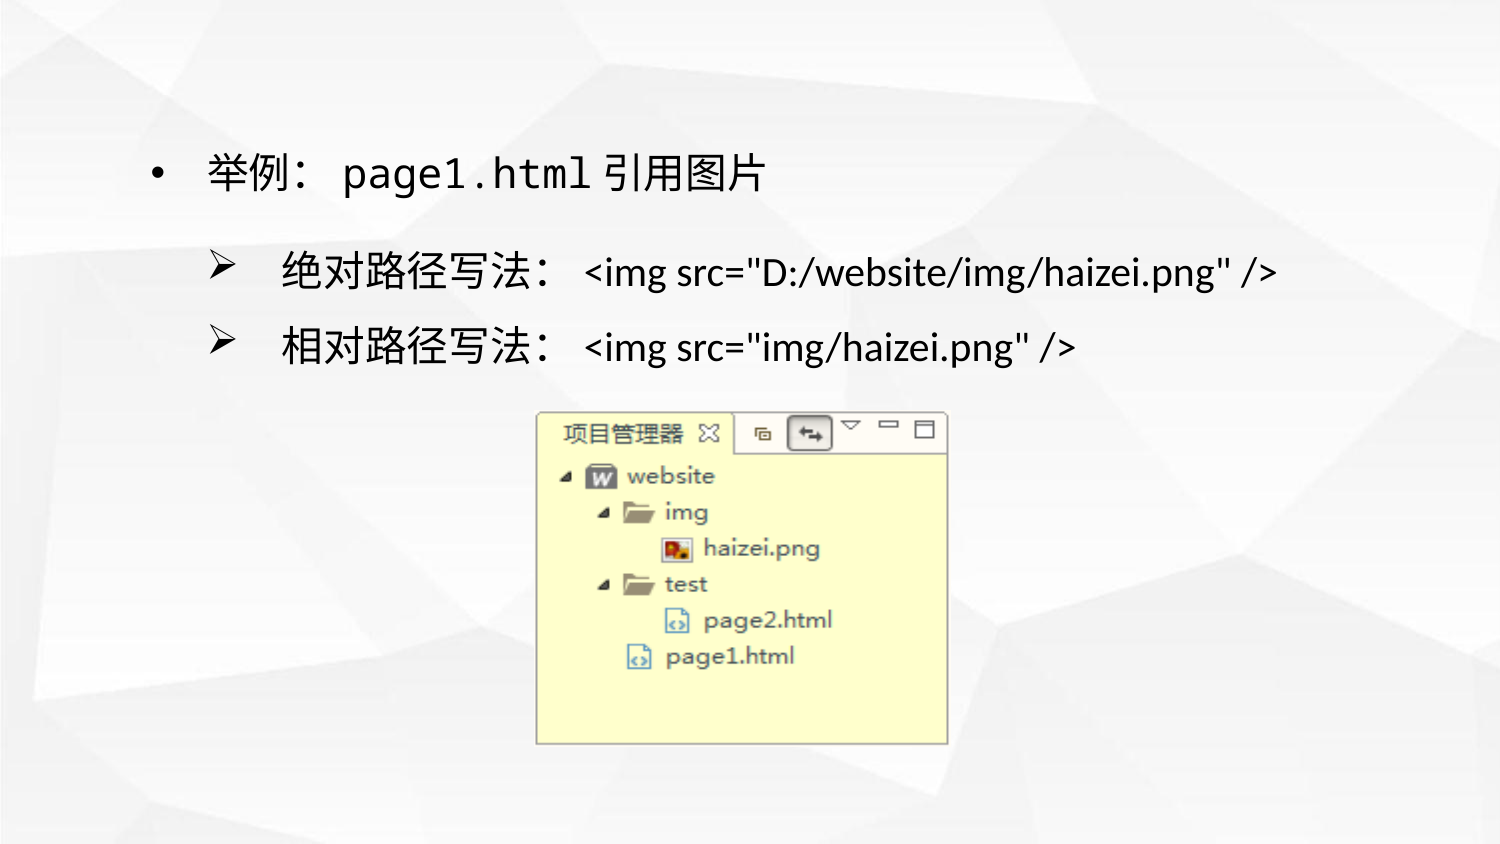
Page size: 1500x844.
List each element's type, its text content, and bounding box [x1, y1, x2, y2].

text_box 绝对路径写法：<img src="D:/website/img/haizei.png" /> 相对路径写法：<img src="img/haizei.png" /> [191, 212, 1294, 377]
text_box 举例：page1.html引用图片 [135, 114, 1472, 390]
picture [0, 0, 1500, 844]
